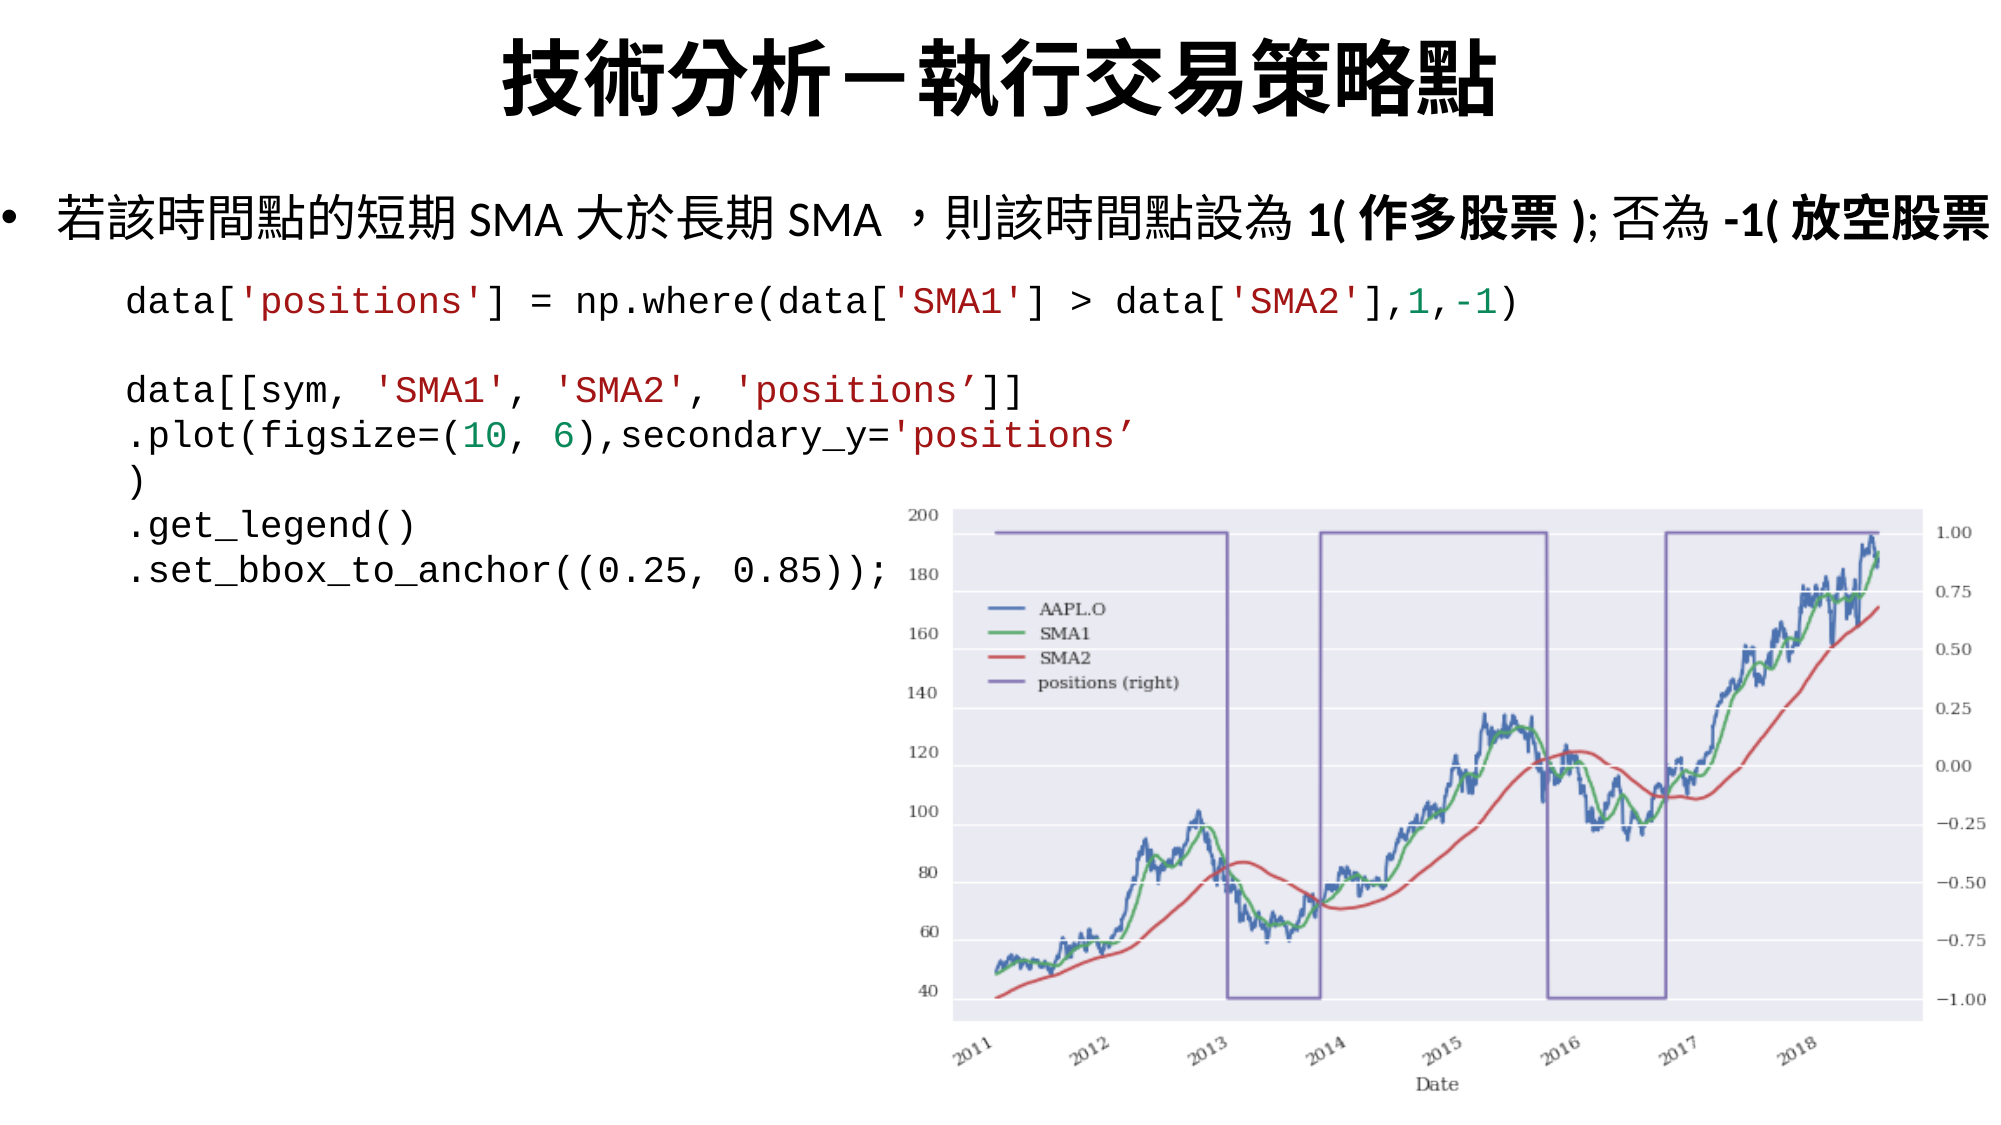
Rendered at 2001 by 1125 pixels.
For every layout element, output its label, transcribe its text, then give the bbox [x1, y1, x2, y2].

text_box 若該時間點的短期SMA大於長期SMA，則該時間點設為1(作多股票);否為-1(放空股票) [0, 179, 2000, 254]
text_box data['positions'] = np.where(data['SMA1'] > data['SMA2'],1,-1) [110, 268, 1713, 329]
picture [894, 497, 2000, 1107]
text_box 技術分析－執行交易策略點 [485, 18, 1515, 134]
text_box data[[sym, 'SMA1', 'SMA2', 'positions’]] .plot(figsize=(10, 6),secondary_y='positions’) .get_legend() .set_bbox_to_anchor((0.25, 0.85)); [110, 357, 1171, 597]
